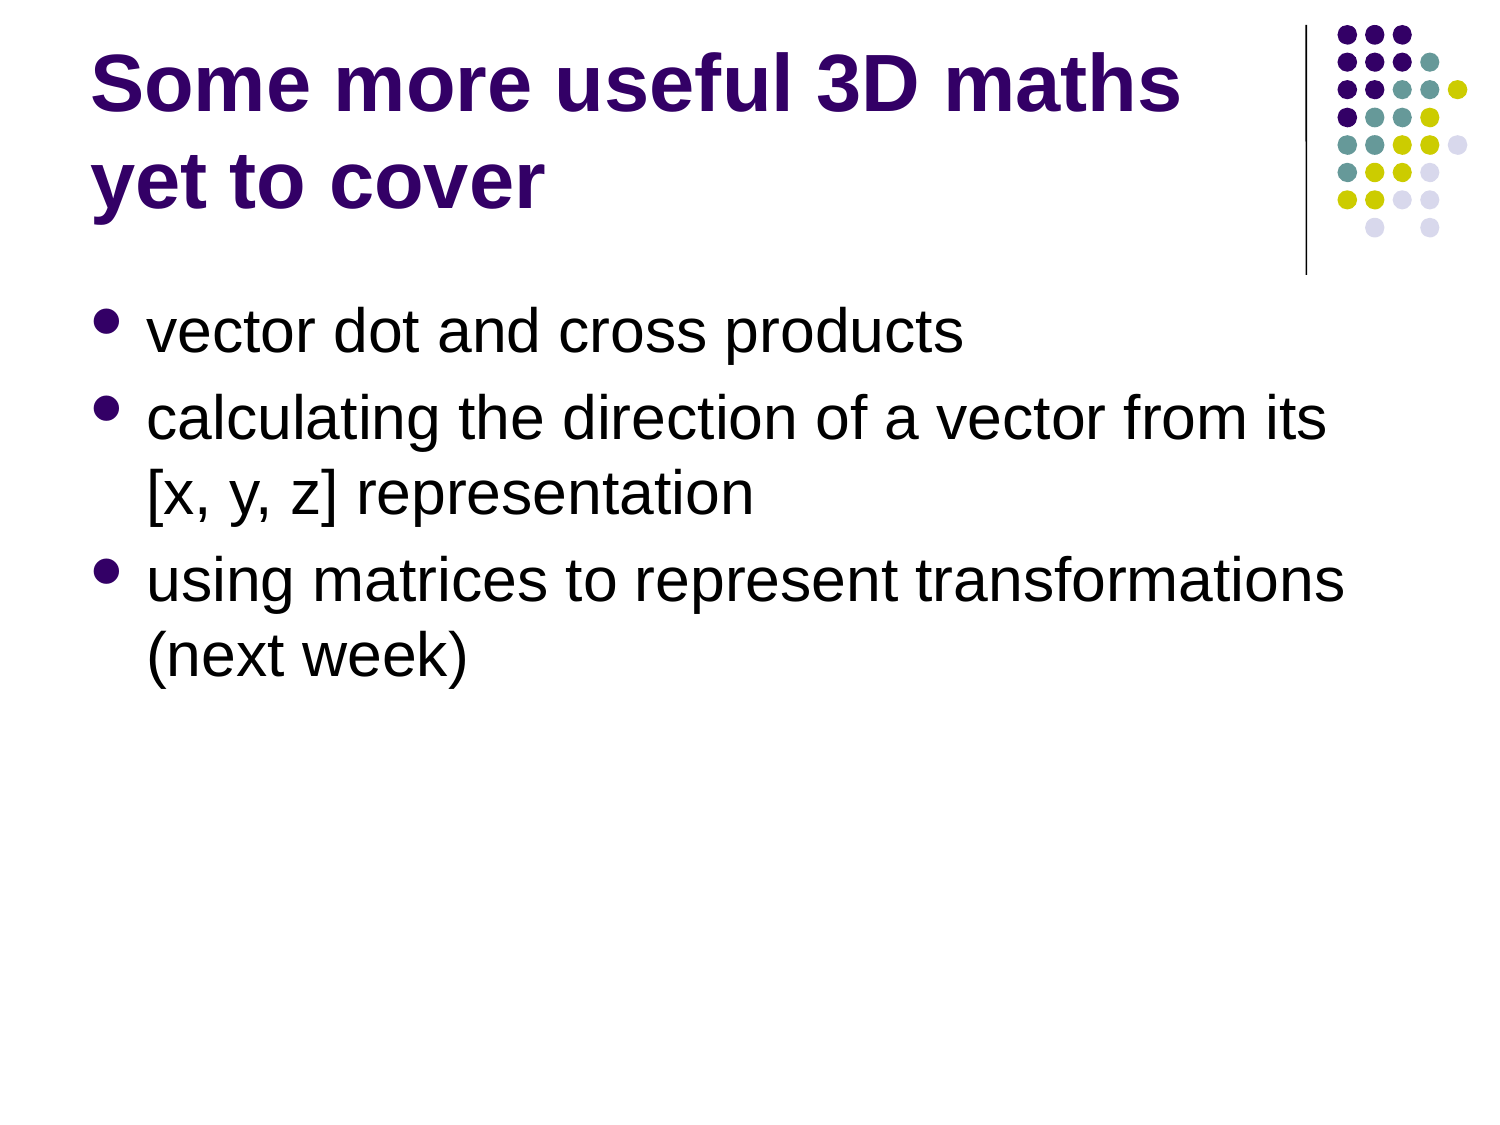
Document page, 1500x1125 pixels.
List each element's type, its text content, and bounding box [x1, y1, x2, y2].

title Some more useful 3D maths yet to cover [75, 20, 1313, 233]
list vector dot and cross products calculating the direction of a vector from its [x, y, z] representation using matrices to represent transformations (next week) [75, 282, 1425, 1006]
